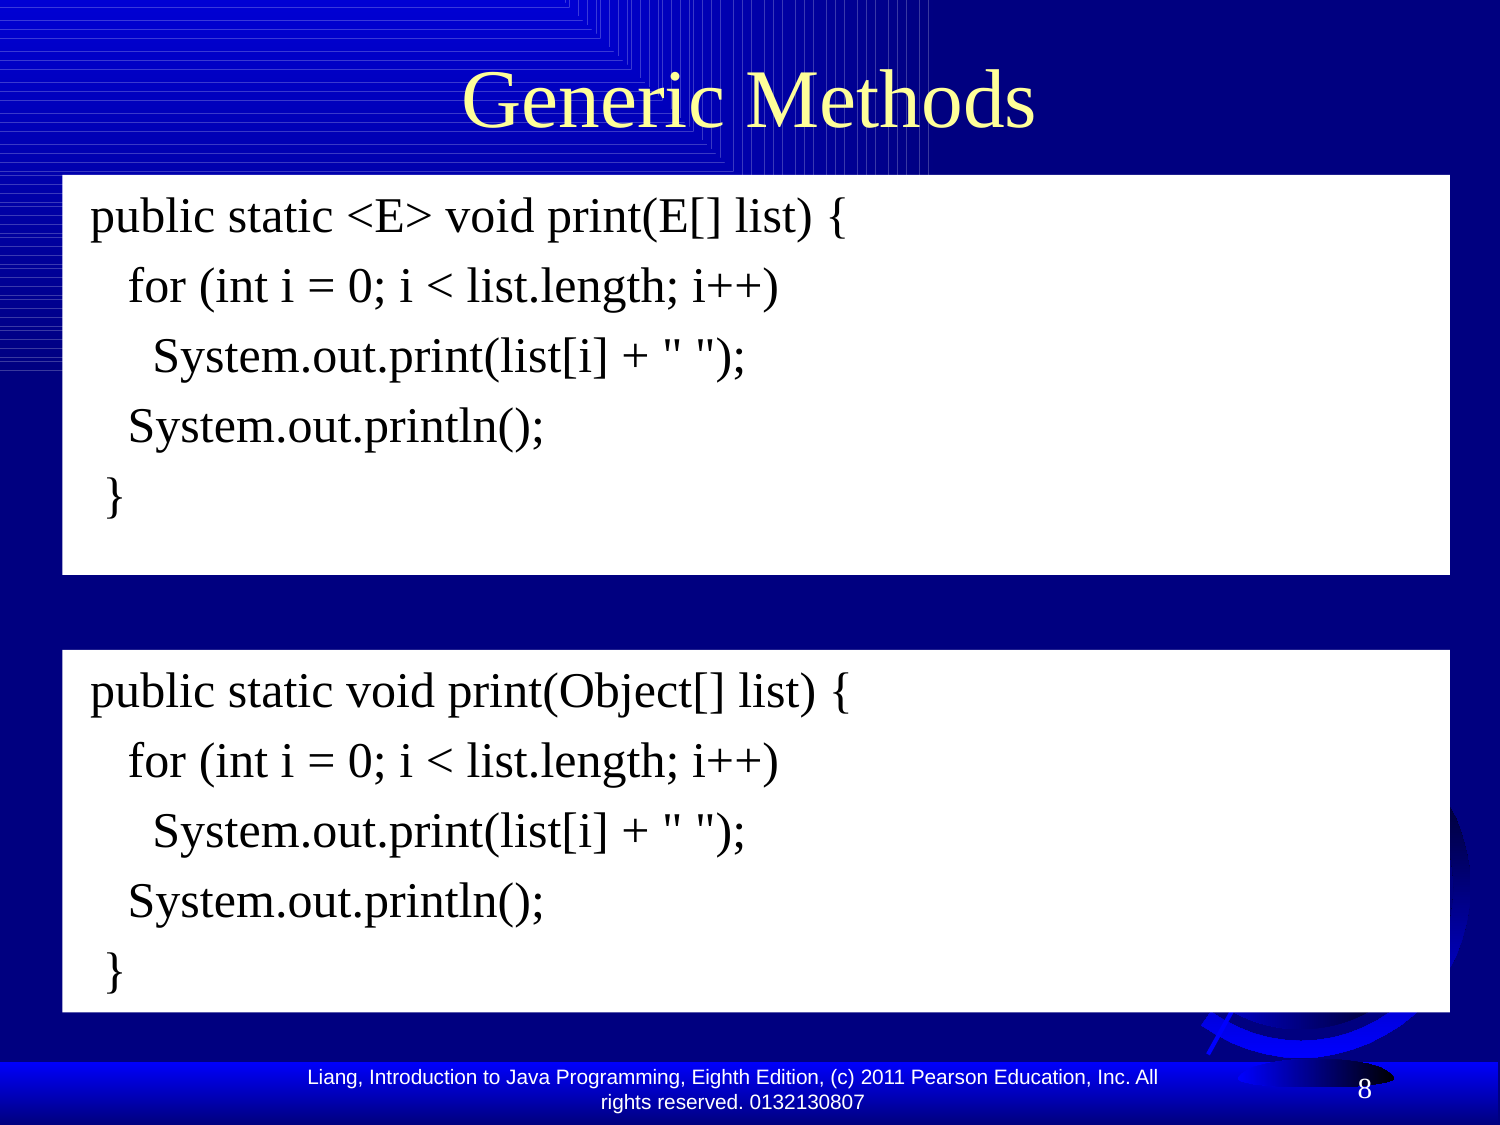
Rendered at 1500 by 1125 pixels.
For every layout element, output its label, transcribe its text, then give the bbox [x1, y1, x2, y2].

text_box public static void print(Object[] list) { for (int i = 0; i < list.length; i++) System.out.print(list[i] + " "); System.out.println(); } [62, 649, 1450, 1013]
title Generic Methods [112, 37, 1388, 150]
text_box public static <E> void print(E[] list) { for (int i = 0; i < list.length; i++) System.out.print(list[i] + " "); System.out.println(); } [62, 174, 1450, 575]
slide_number 8 [1074, 1049, 1388, 1125]
